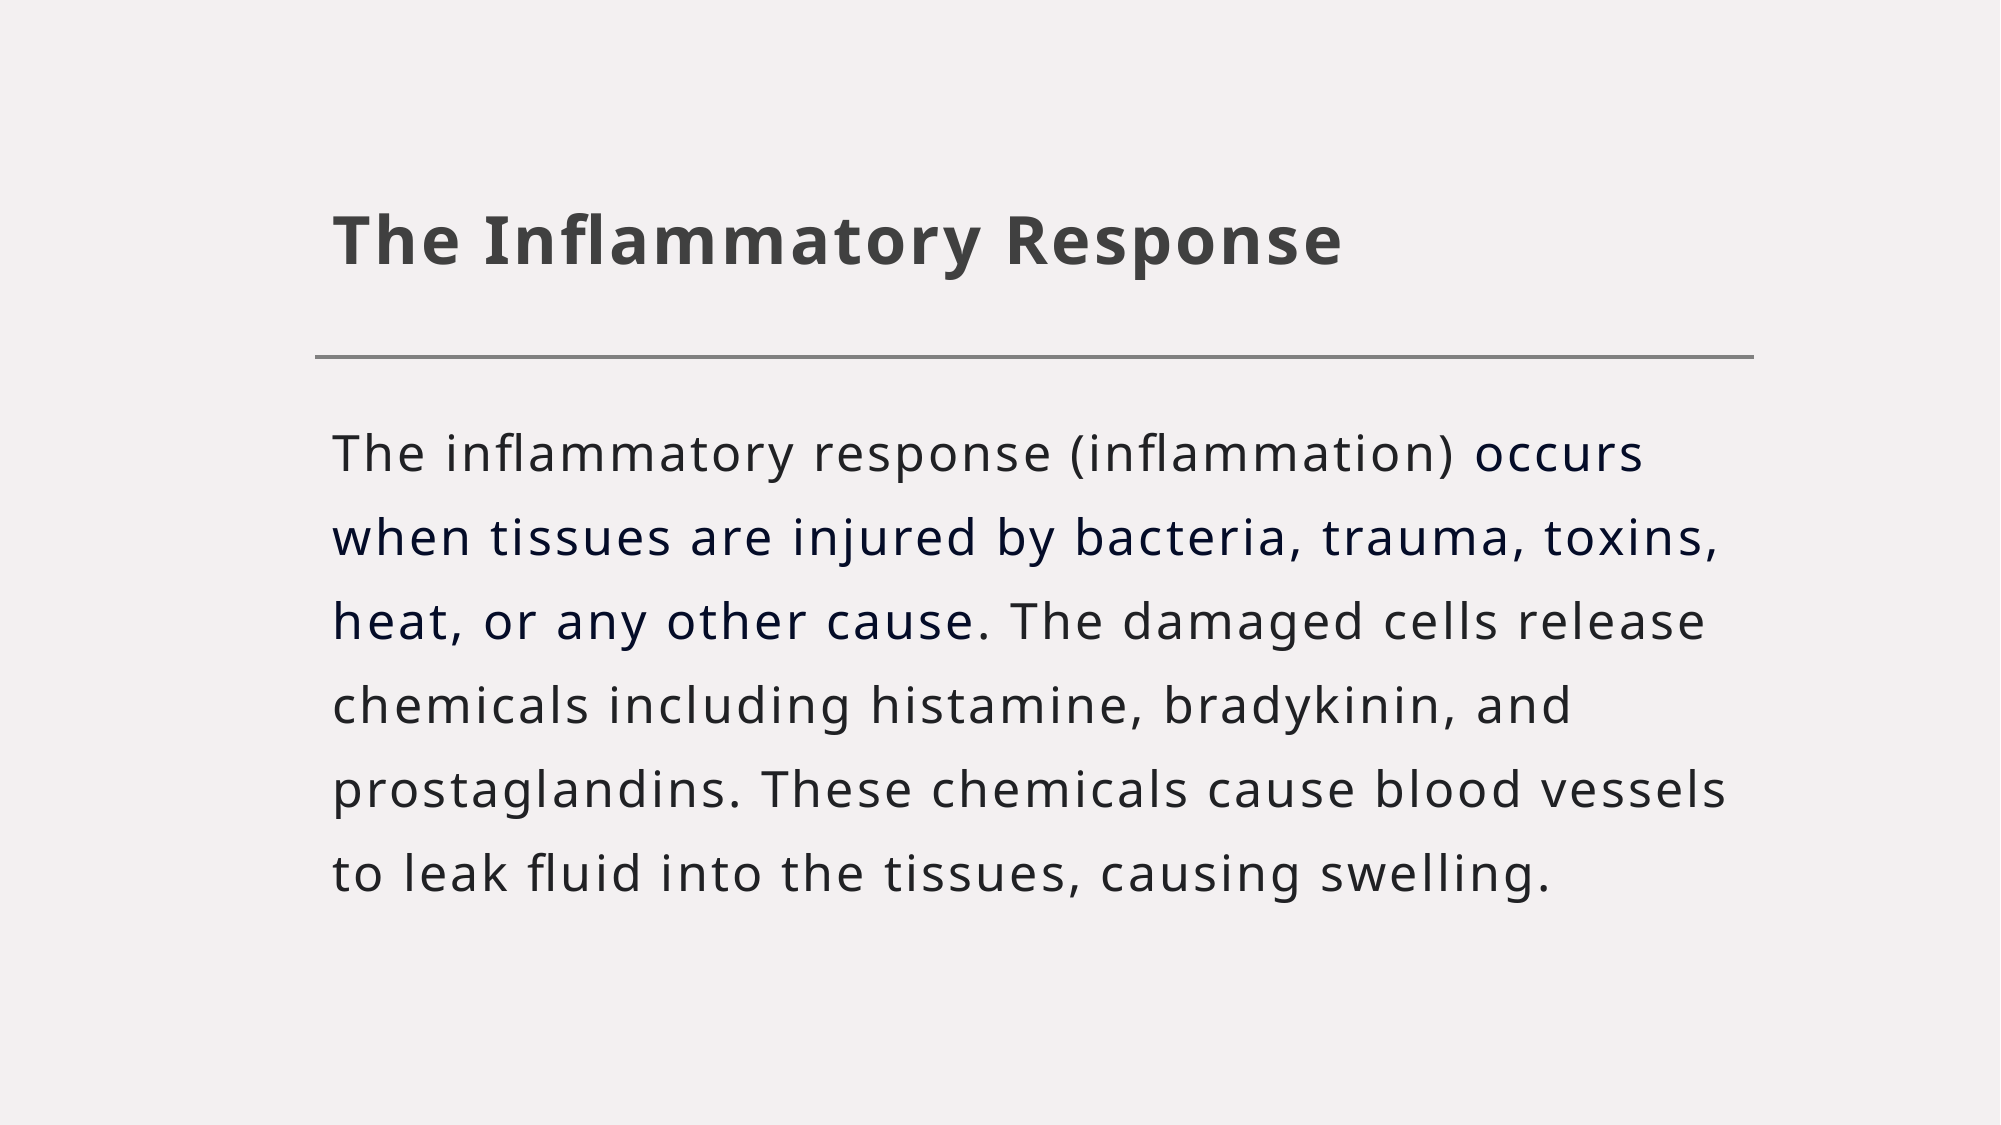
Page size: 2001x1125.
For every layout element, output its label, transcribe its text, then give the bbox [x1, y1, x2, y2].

list The inflammatory response (inflammation) occurs when tissues are injured by bacteria, trauma, toxins, heat, or any other cause. The damaged cells release chemicals including histamine, bradykinin, and prostaglandins. These chemicals cause blood vessels to leak fluid into the tissues, causing swelling. [315, 379, 1754, 979]
title The Inflammatory Response [315, 72, 1754, 294]
